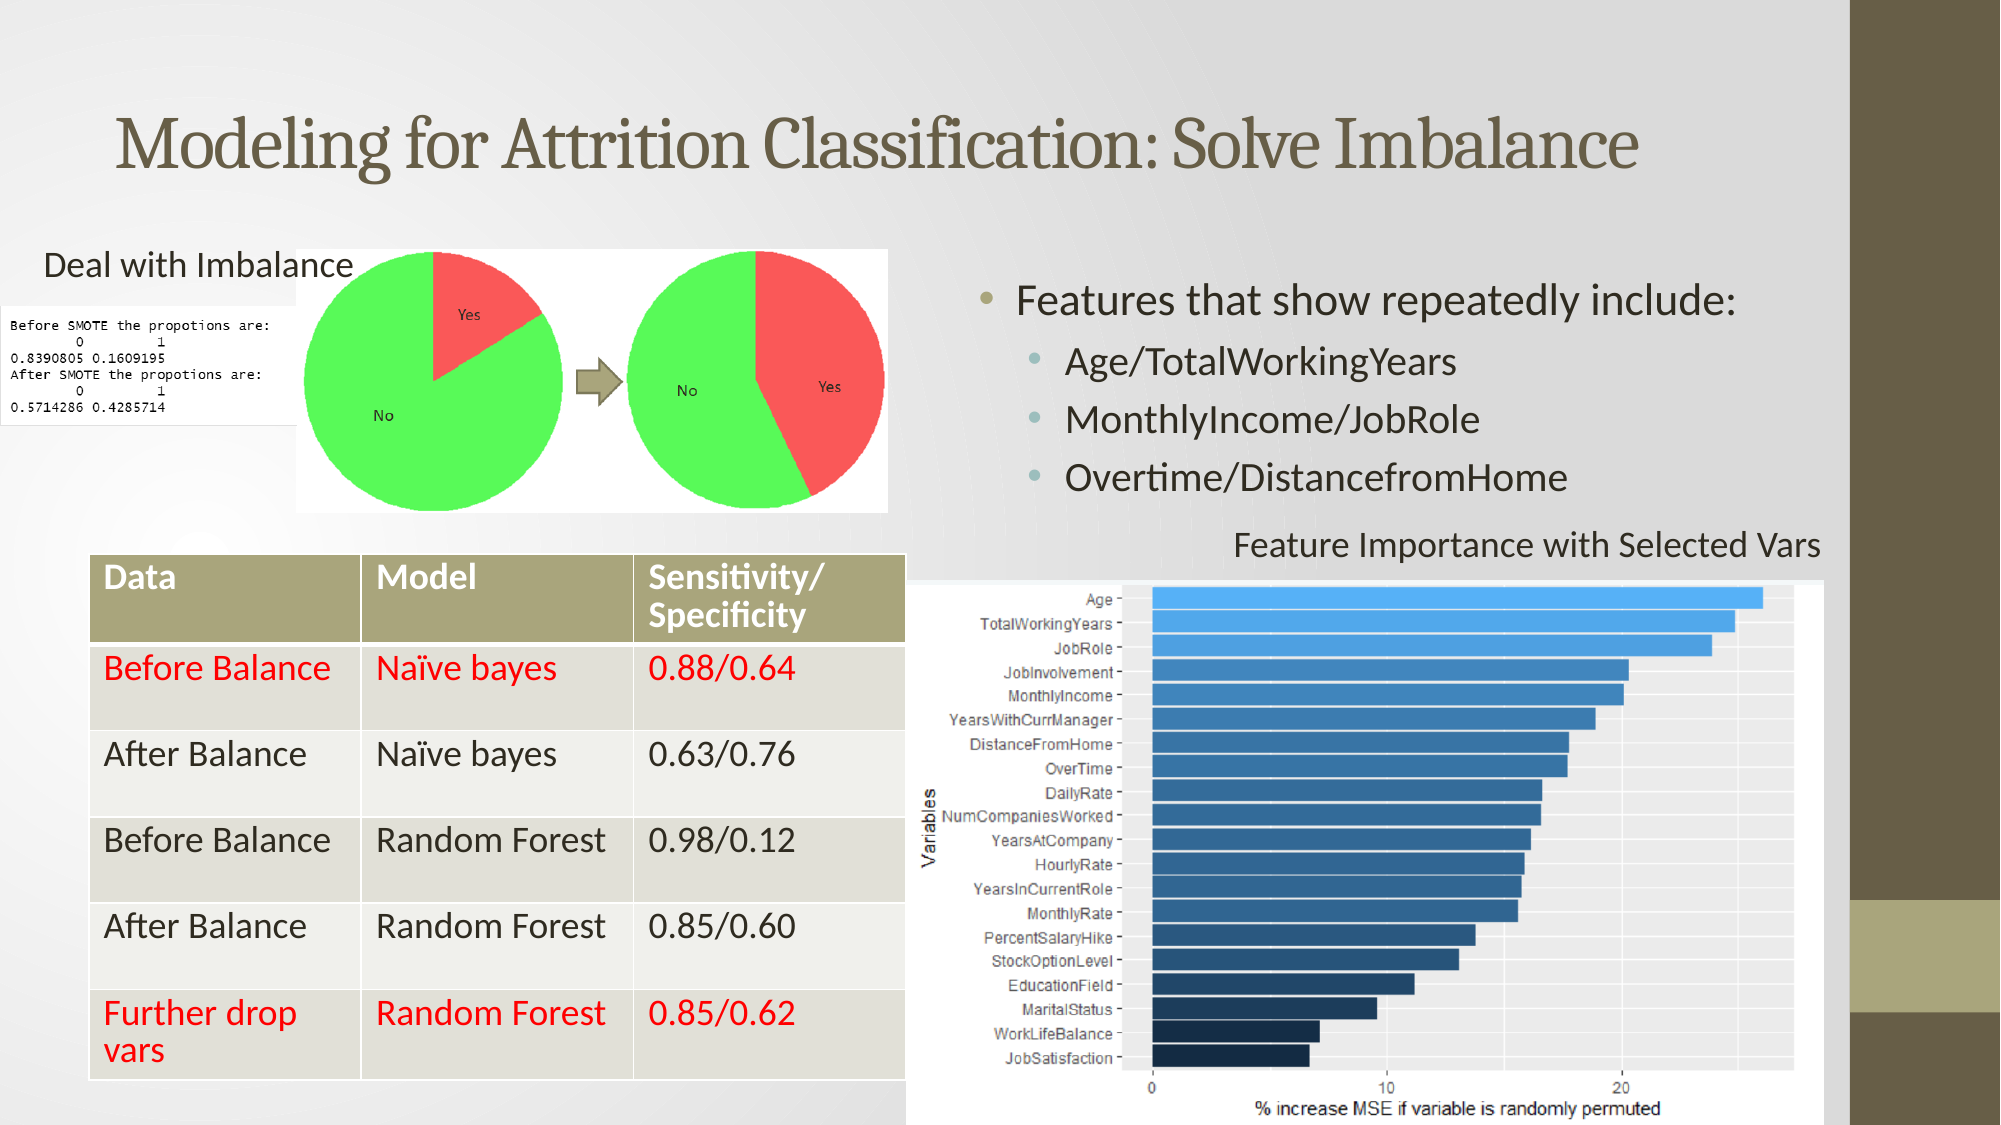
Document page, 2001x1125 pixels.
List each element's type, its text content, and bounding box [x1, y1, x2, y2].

table_header Model [362, 555, 633, 642]
table_cell 0.98/0.12 [634, 818, 902, 902]
table_cell Naïve bayes [362, 647, 633, 730]
table_cell After Balance [90, 731, 360, 816]
table_cell Random Forest [362, 904, 633, 989]
list Features that show repeatedly include: Age/TotalWorkingYears MonthlyIncome/JobRole Overtime/DistancefromHome [944, 262, 1767, 573]
table_header Sensitivity/Specificity [634, 555, 905, 642]
table_cell Random Forest [362, 990, 633, 1079]
picture [0, 248, 889, 514]
table_cell Further drop vars [90, 990, 360, 1079]
table_cell Before Balance [90, 818, 360, 902]
table_cell 0.85/0.60 [634, 904, 902, 989]
table_cell 0.63/0.76 [634, 731, 902, 816]
table_cell 0.88/0.64 [634, 647, 902, 730]
title Modeling for Attrition Classification: Solve Imbalance [99, 45, 1767, 233]
table_cell 0.85/0.62 [634, 990, 902, 1079]
text_box Deal with Imbalance [28, 232, 371, 293]
table_header Data [90, 555, 360, 642]
picture [905, 580, 1825, 1125]
table_cell Naïve bayes [362, 731, 633, 816]
text_box Feature Importance with Selected Vars [1218, 513, 1838, 573]
table_cell After Balance [90, 904, 360, 989]
table_cell Before Balance [90, 647, 360, 730]
table_cell Random Forest [362, 818, 633, 902]
